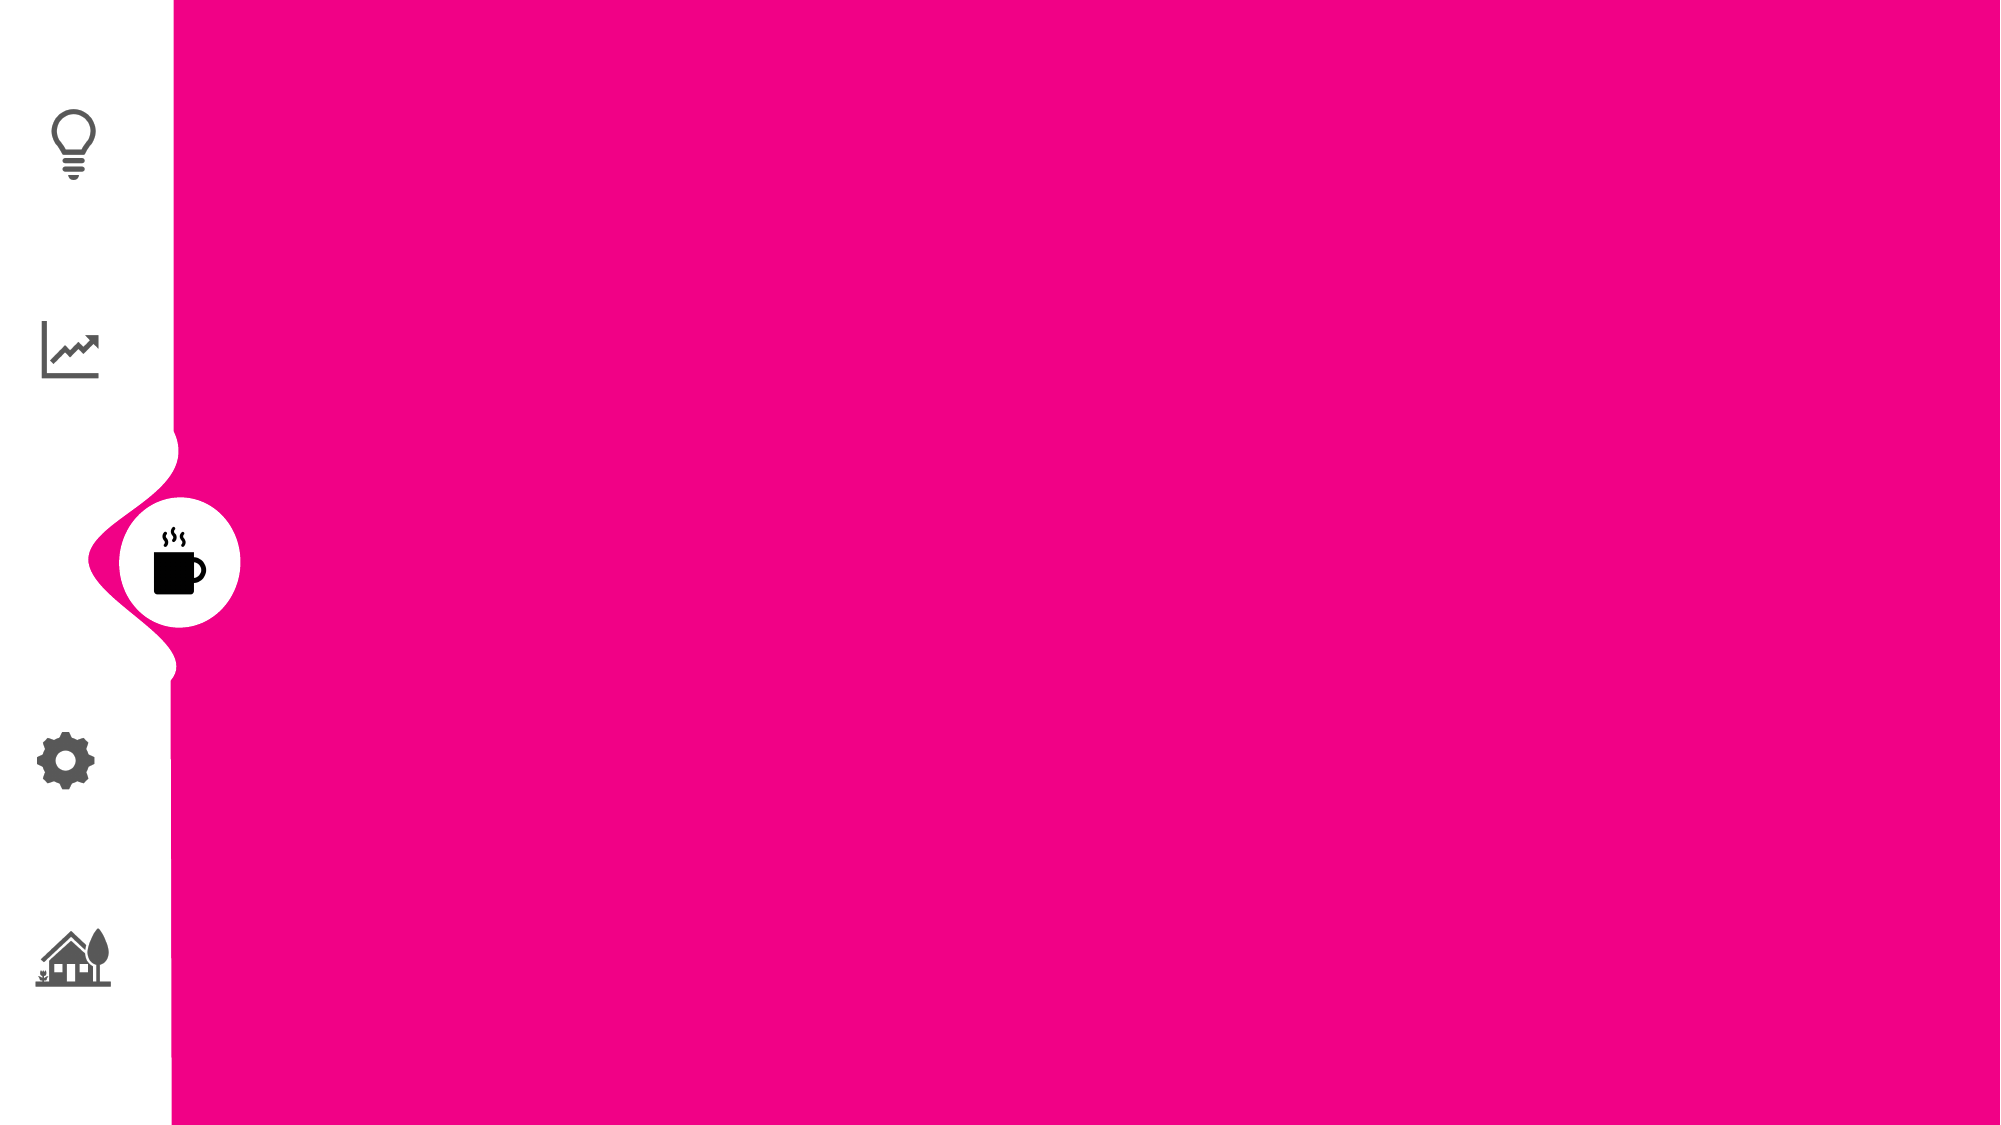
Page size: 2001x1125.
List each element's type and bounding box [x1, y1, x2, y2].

text_box [0, 0, 180, 1125]
picture [33, 104, 114, 185]
picture [25, 720, 106, 801]
picture [23, 512, 103, 592]
picture [33, 919, 114, 999]
text_box [119, 497, 241, 628]
picture [30, 309, 110, 390]
